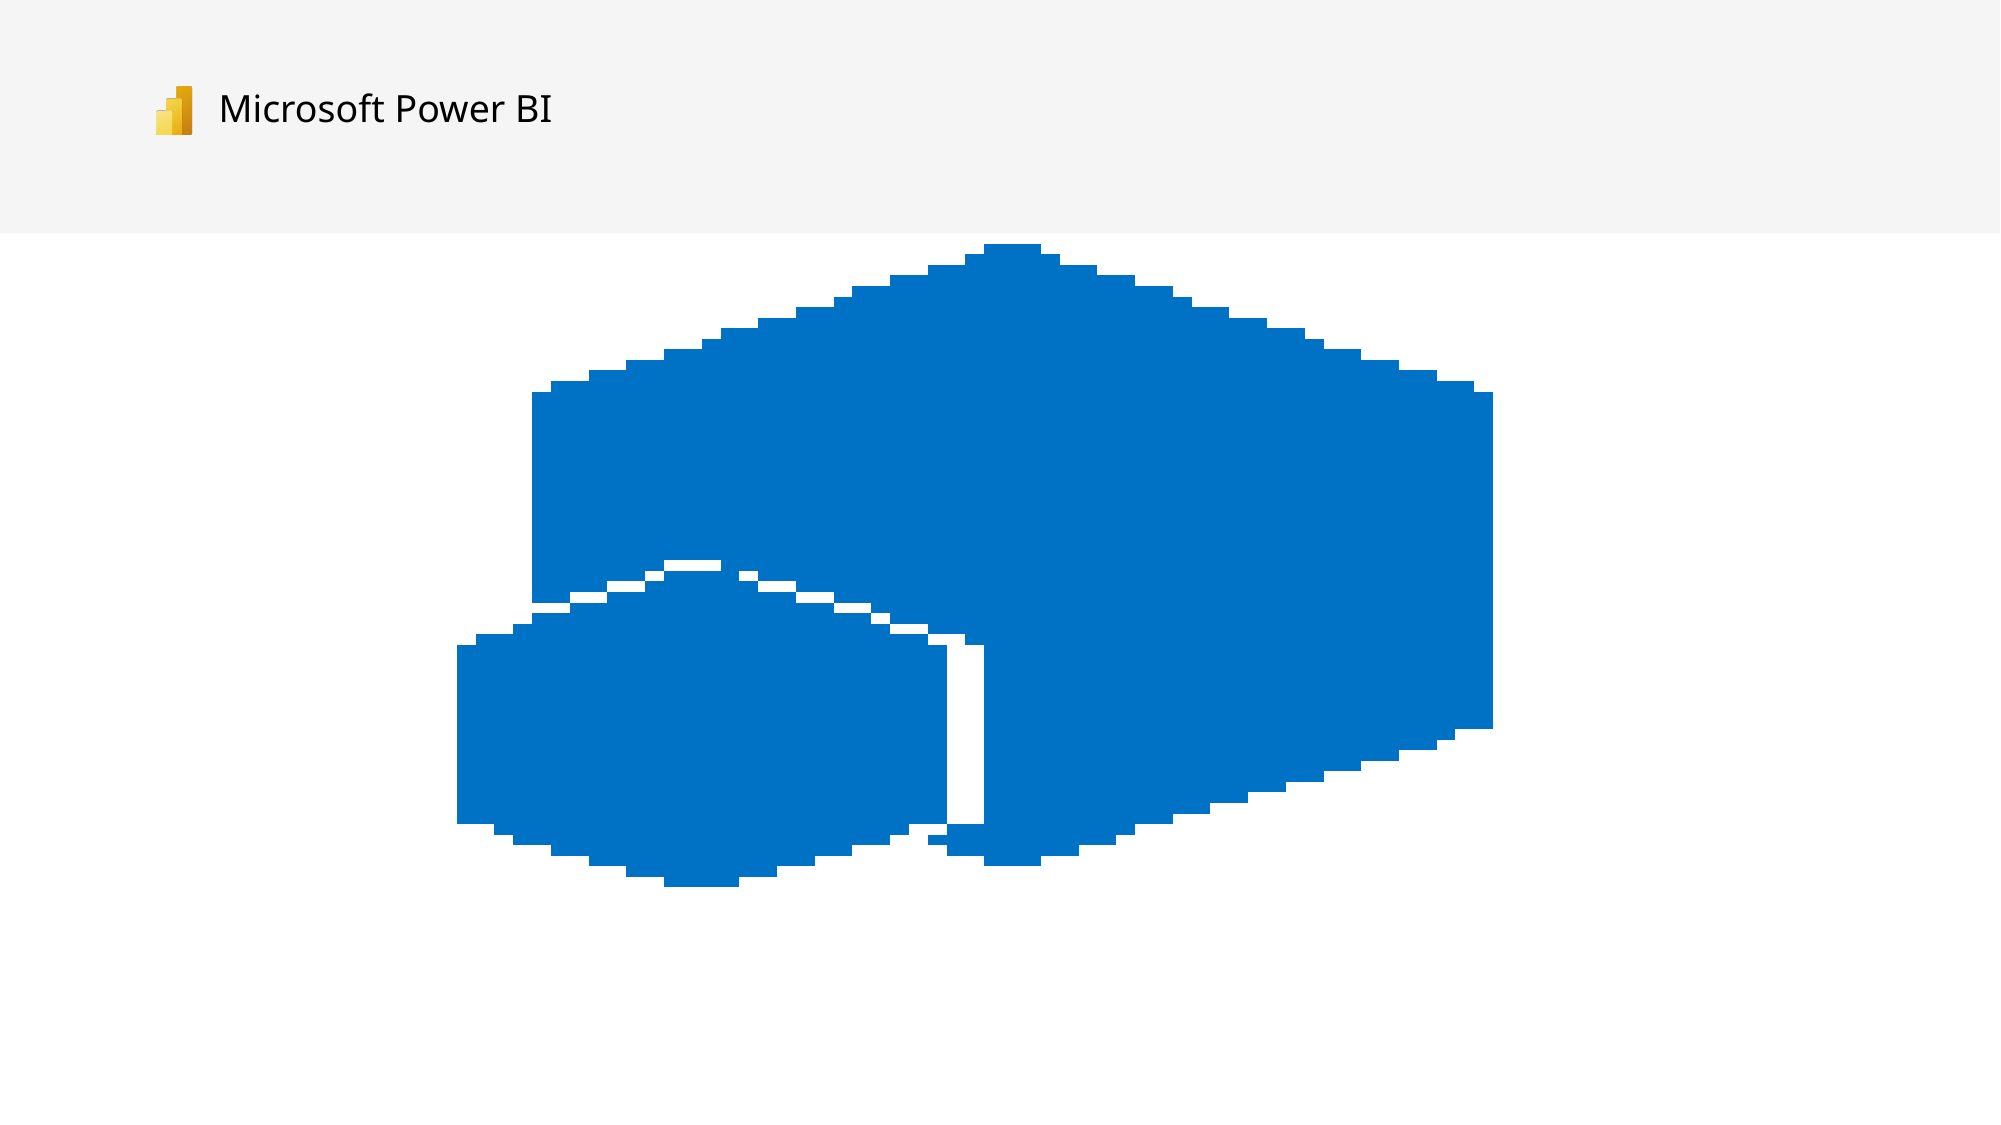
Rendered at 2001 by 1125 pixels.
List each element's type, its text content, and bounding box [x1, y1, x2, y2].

picture [118, 86, 1927, 1099]
title Microsoft Power BI [0, 0, 2000, 235]
